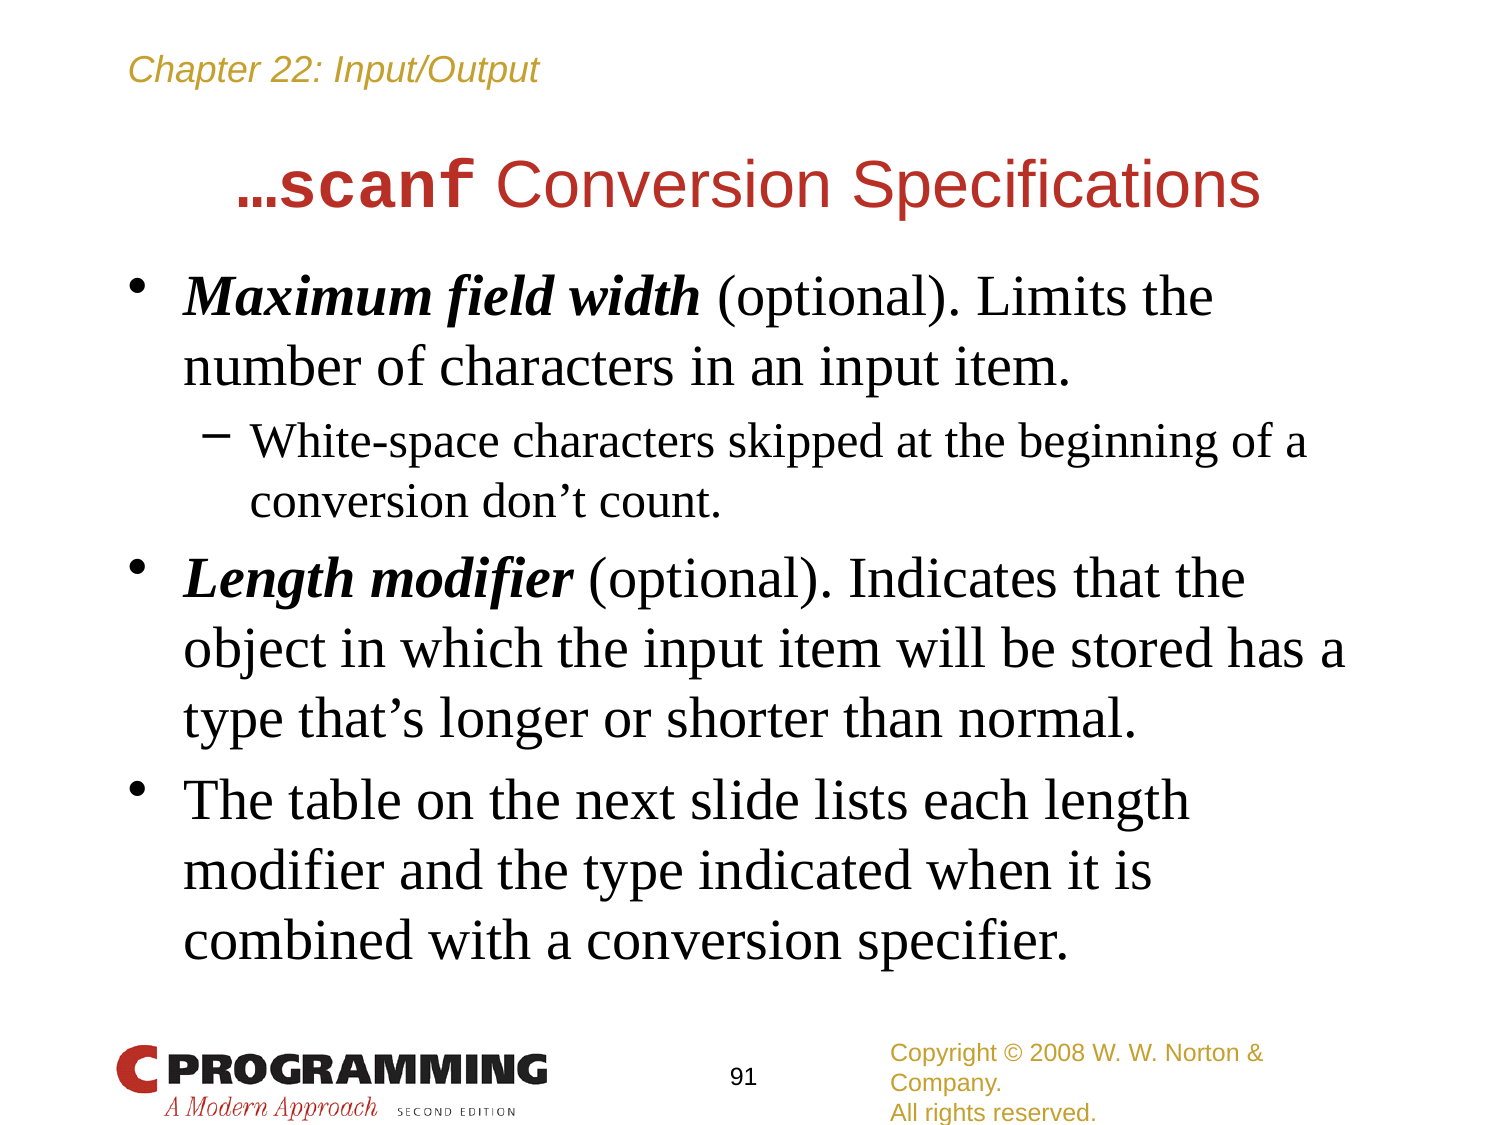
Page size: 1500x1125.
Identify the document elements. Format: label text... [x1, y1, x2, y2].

list Maximum field width (optional). Limits the number of characters in an input item. White-space characters skipped at the beginning of a conversion don’t count. Length modifier (optional). Indicates that the object in which the input item will be stored has a type that’s longer or shorter than normal. The table on the next slide lists each length modifier and the type indicated when it is combined with a conversion specifier. [112, 249, 1388, 1038]
title …scanf Conversion Specifications [112, 125, 1388, 238]
picture [112, 1041, 550, 1123]
footer Copyright © 2008 W. W. Norton & Company. All rights reserved. [874, 1043, 1388, 1119]
slide_number 91 [687, 1049, 801, 1101]
